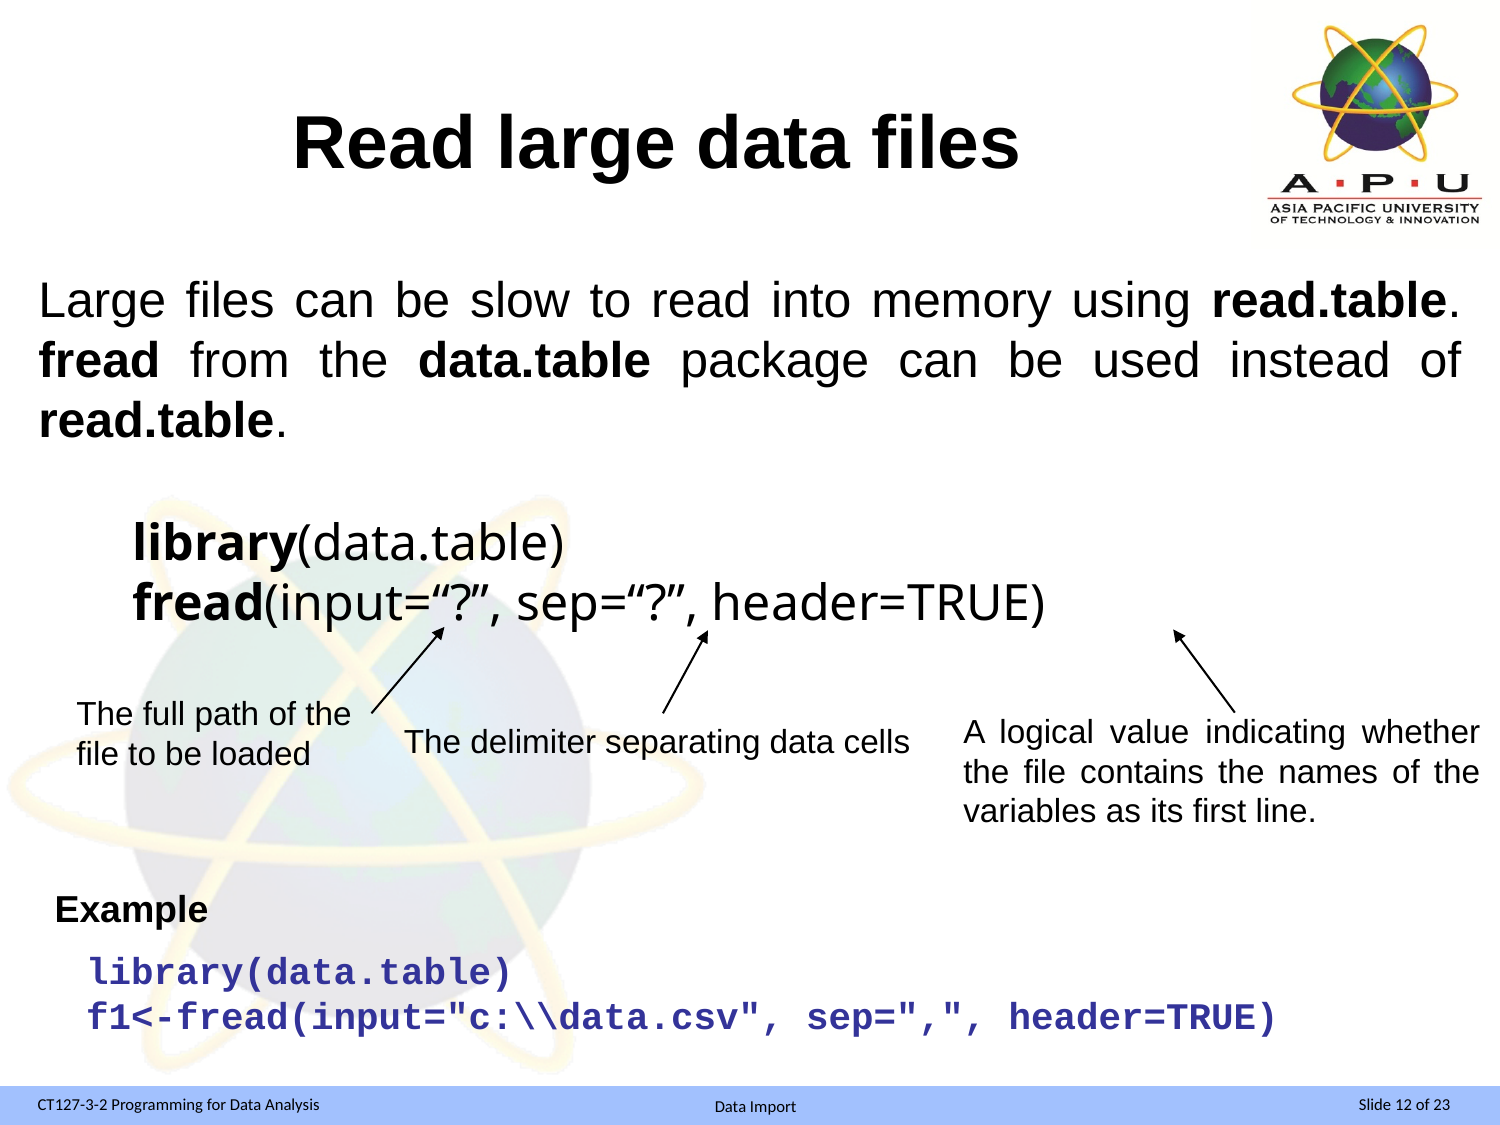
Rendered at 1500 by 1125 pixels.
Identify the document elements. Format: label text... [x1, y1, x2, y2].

text_box The full path of the file to be loaded [61, 684, 388, 779]
text_box Example [39, 877, 224, 938]
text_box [1173, 629, 1236, 713]
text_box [371, 626, 445, 714]
text_box library(data.table) f1<-fread(input="c:\\data.csv", sep=",", header=TRUE) [71, 940, 1491, 1045]
picture [1251, 0, 1500, 249]
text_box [662, 629, 709, 714]
text_box A logical value indicating whether the file contains the names of the variables as its first line. [948, 702, 1496, 837]
text_box Large files can be slow to read into memory using read.table. fread from the data.table package can be used instead of read.table. [23, 260, 1477, 455]
title Read large data files [79, 45, 1235, 233]
text_box library(data.table) fread(input=“?”, sep=“?”, header=TRUE) [117, 503, 1434, 638]
text_box The delimiter separating data cells [389, 712, 937, 768]
